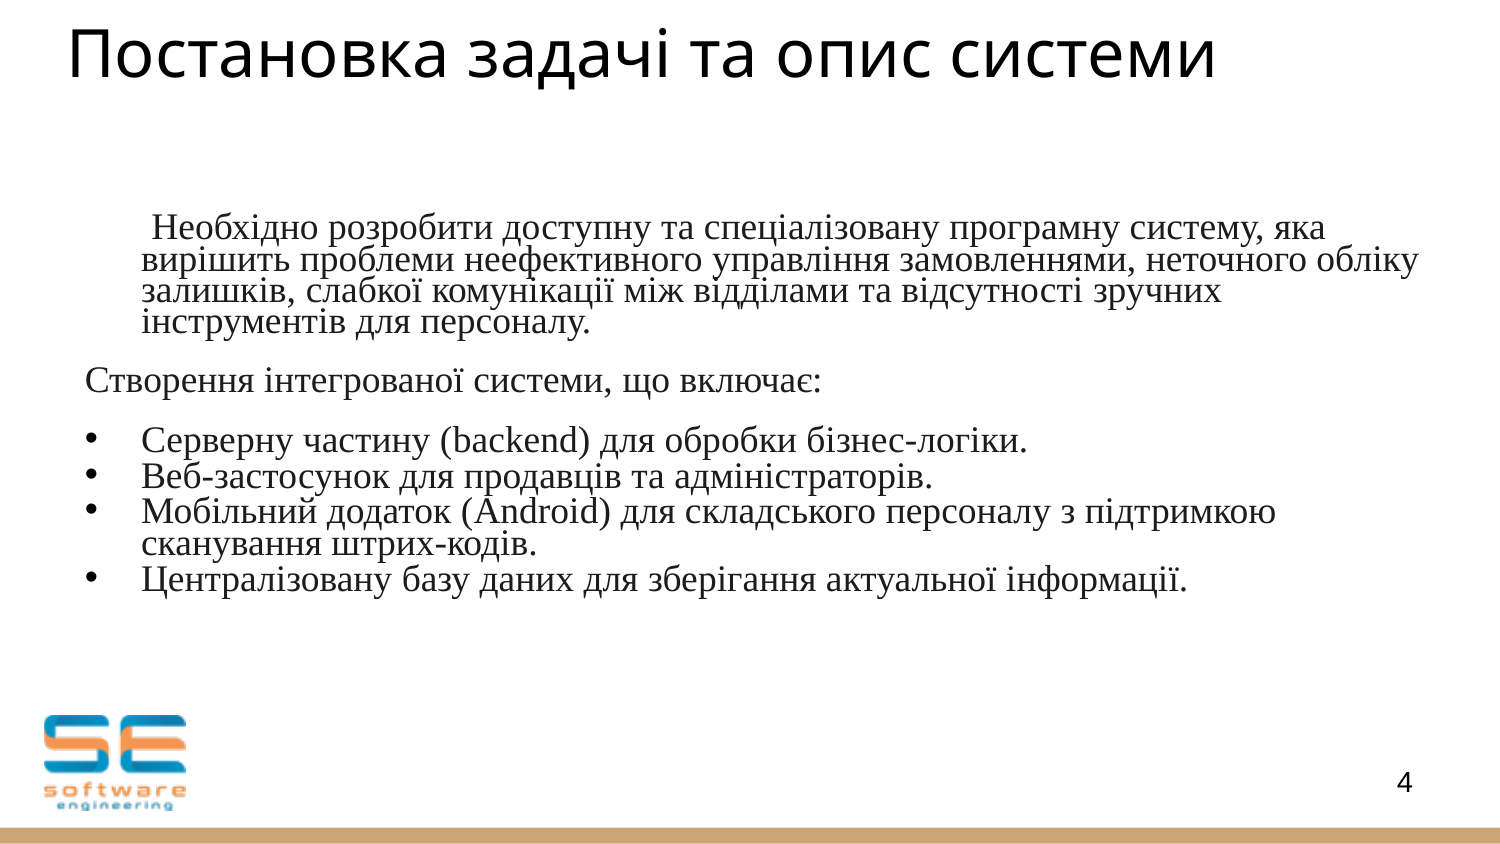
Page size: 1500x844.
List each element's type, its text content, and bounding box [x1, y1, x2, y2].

list Необхідно розробити доступну та спеціалізовану програмну систему, яка вирішить проблеми неефективного управління замовленнями, неточного обліку залишків, слабкої комунікації між відділами та відсутності зручних інструментів для персоналу. Створення інтегрованої системи, що включає: Серверну частину (backend) для обробки бізнес-логіки. Веб-застосунок для продавців та адміністраторів. Мобільний додаток (Android) для складського персоналу з підтримкою сканування штрих-кодів. Централізовану базу даних для зберігання актуальної інформації. [51, 200, 1449, 752]
picture [43, 714, 186, 811]
title Постановка задачі та опис системи [51, 0, 1449, 106]
text_box 4 [1382, 755, 1500, 806]
